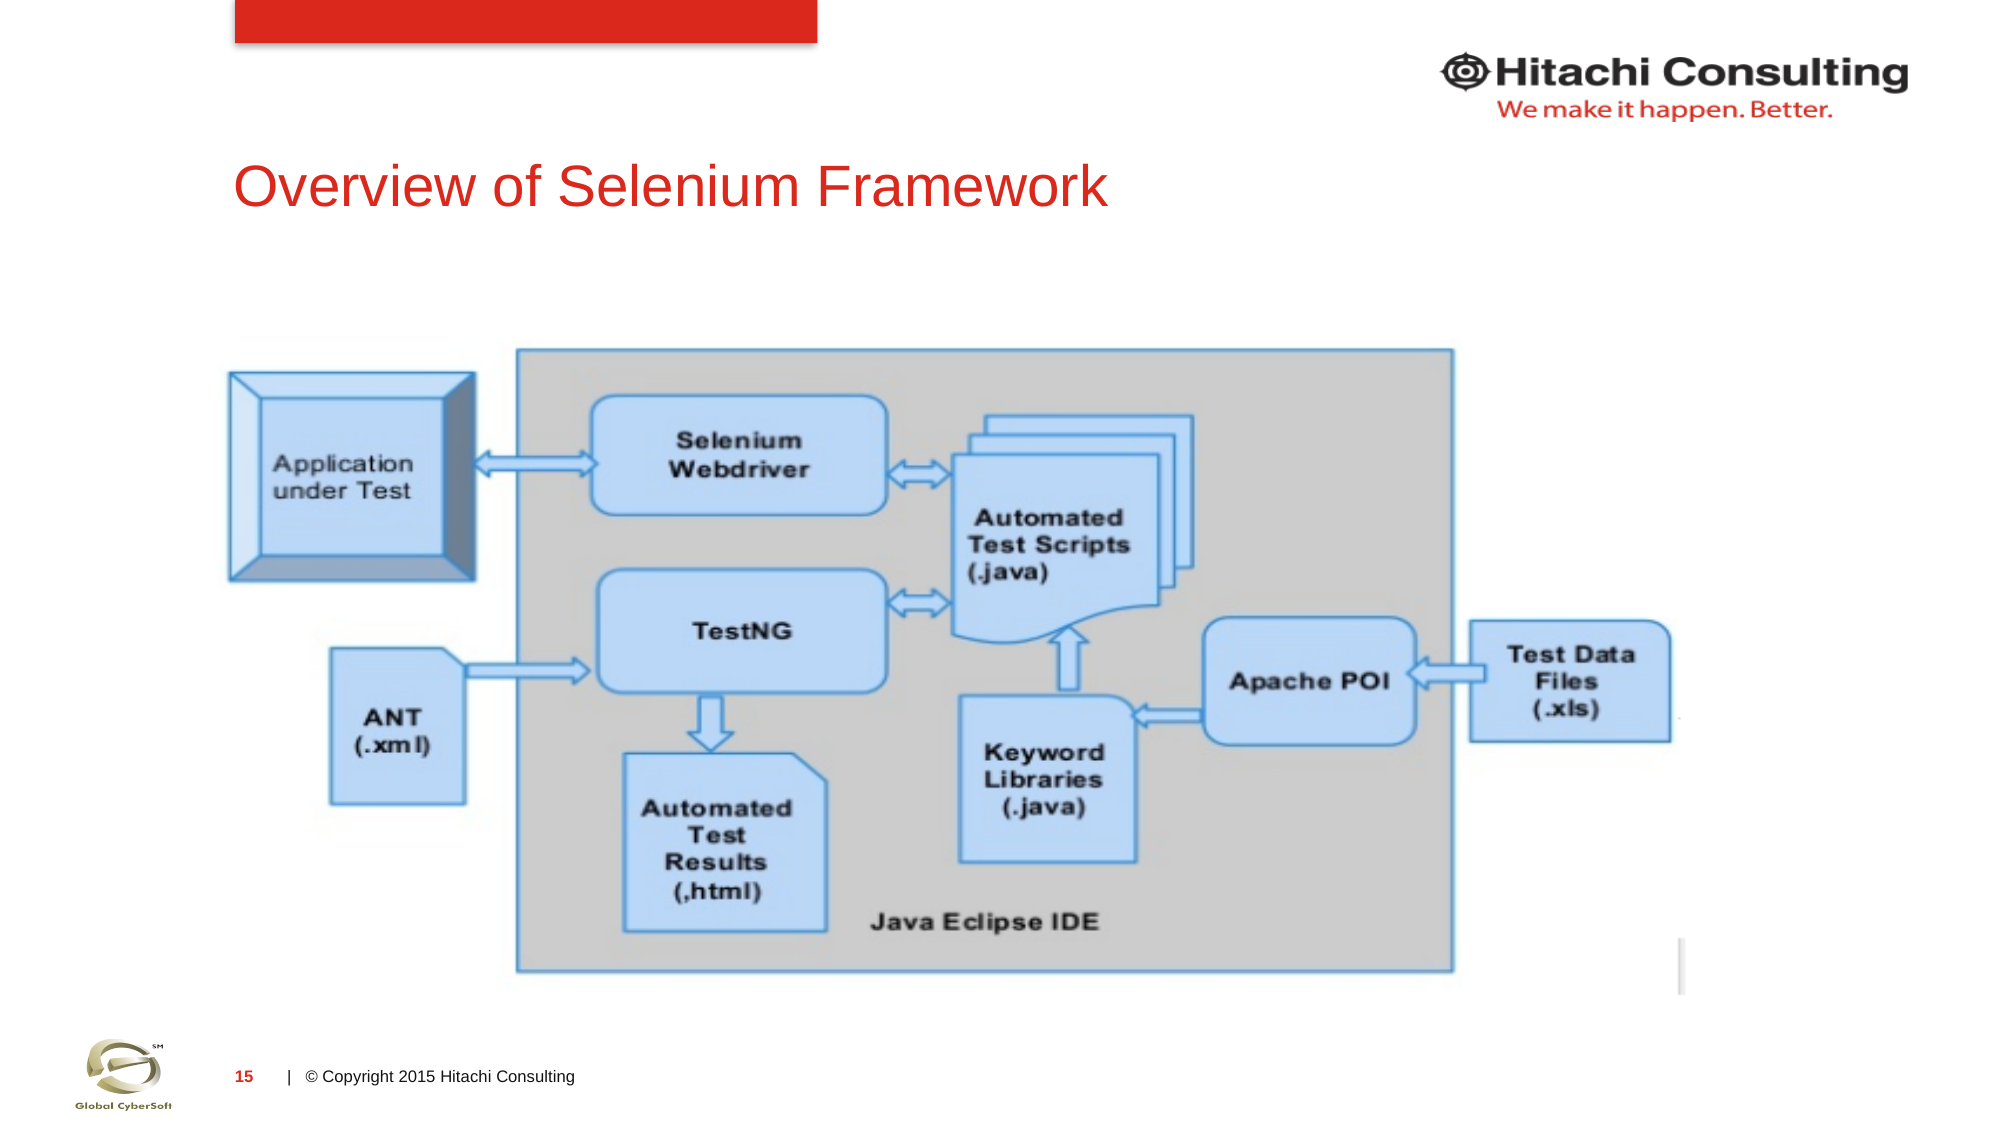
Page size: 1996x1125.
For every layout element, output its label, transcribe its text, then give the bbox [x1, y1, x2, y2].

picture [1439, 51, 1908, 122]
title Overview of Selenium Framework [233, 148, 1896, 224]
picture [71, 1036, 174, 1113]
picture [216, 337, 1700, 1007]
